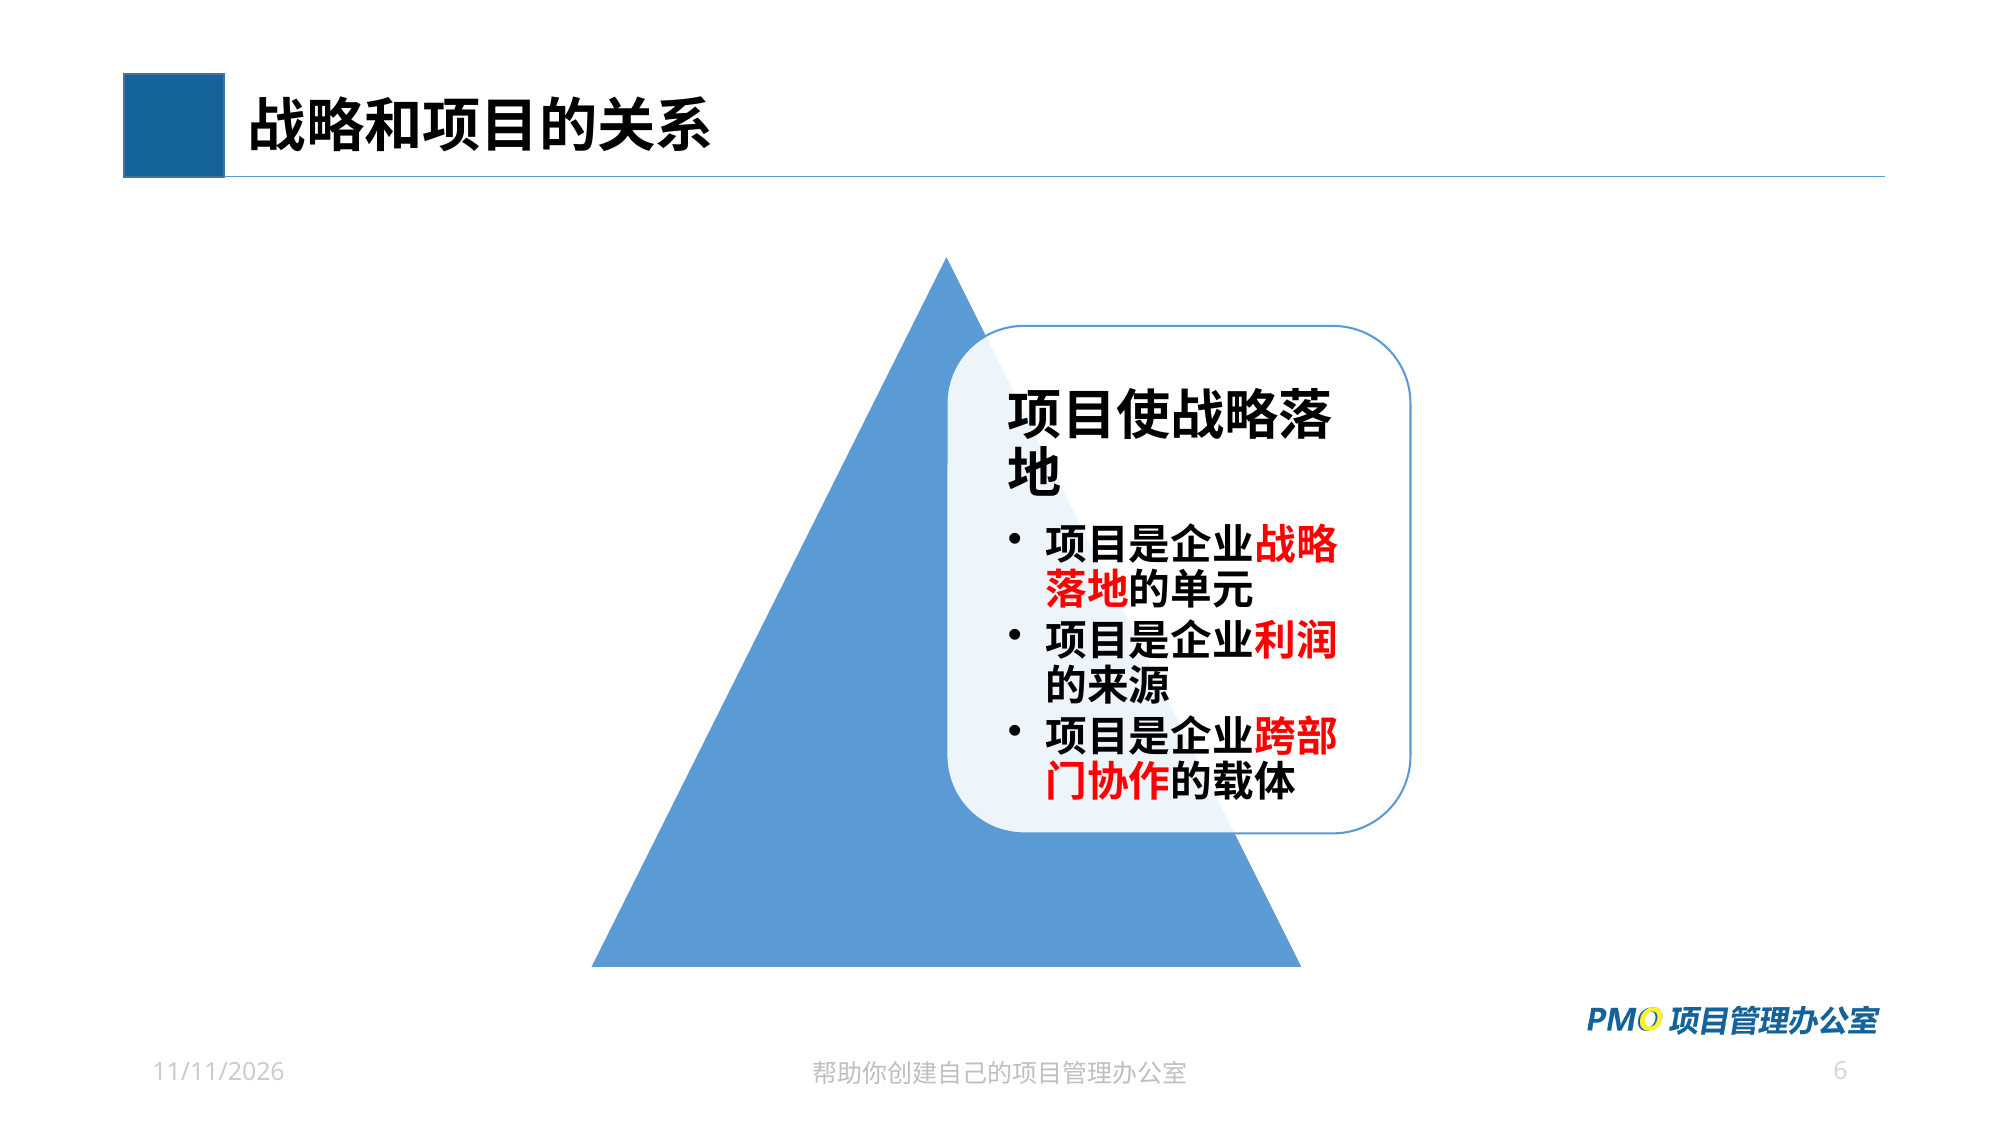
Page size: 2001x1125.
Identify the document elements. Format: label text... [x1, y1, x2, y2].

footer 帮助你创建自己的项目管理办公室 [662, 1042, 1338, 1103]
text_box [137, 254, 1863, 969]
slide_number 6 [1399, 1040, 1863, 1103]
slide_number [137, 1042, 588, 1103]
title 战略和项目的关系 [224, 75, 1863, 180]
picture [1578, 993, 1885, 1043]
